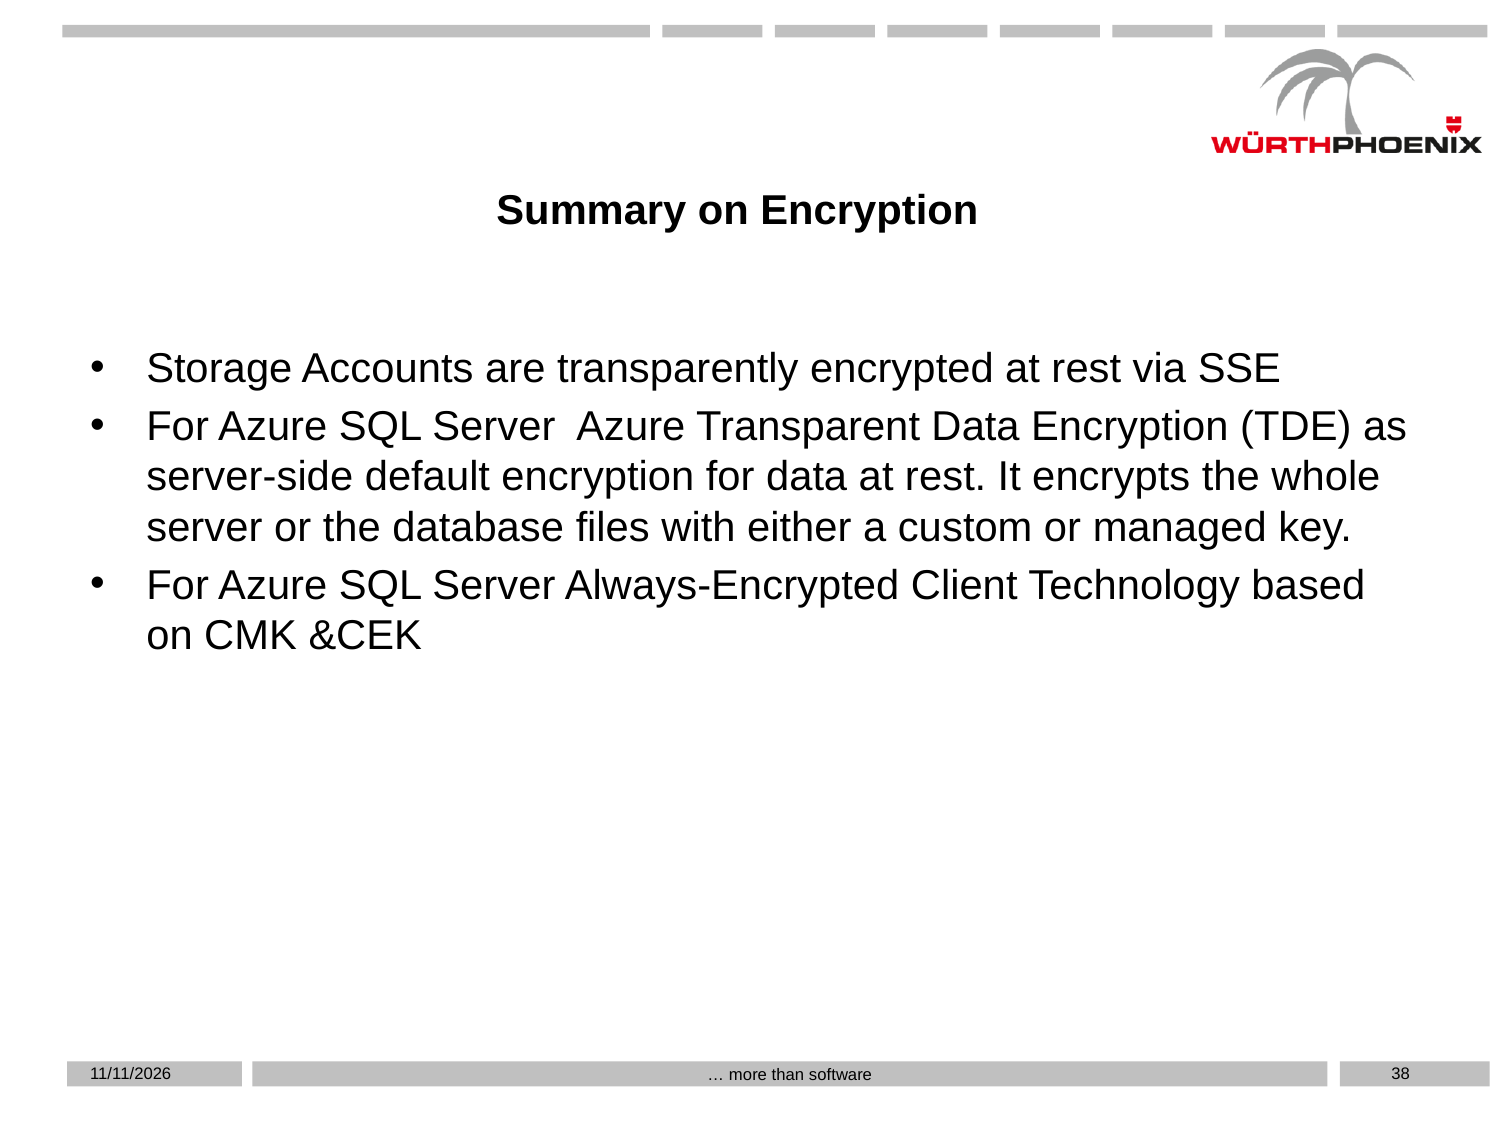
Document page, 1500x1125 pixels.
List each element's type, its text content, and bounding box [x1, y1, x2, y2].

list Storage Accounts are transparently encrypted at rest via SSE For Azure SQL Server Azure Transparent Data Encryption (TDE) as server-side default encryption for data at rest. It encrypts the whole server or the database files with either a custom or managed key. For Azure SQL Server Always-Encrypted Client Technology based on CMK &CEK [75, 275, 1426, 838]
slide_number 38 [1074, 1042, 1425, 1103]
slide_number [75, 1042, 425, 1103]
picture [1211, 49, 1482, 153]
subtitle Summary on Encryption [212, 174, 1263, 250]
